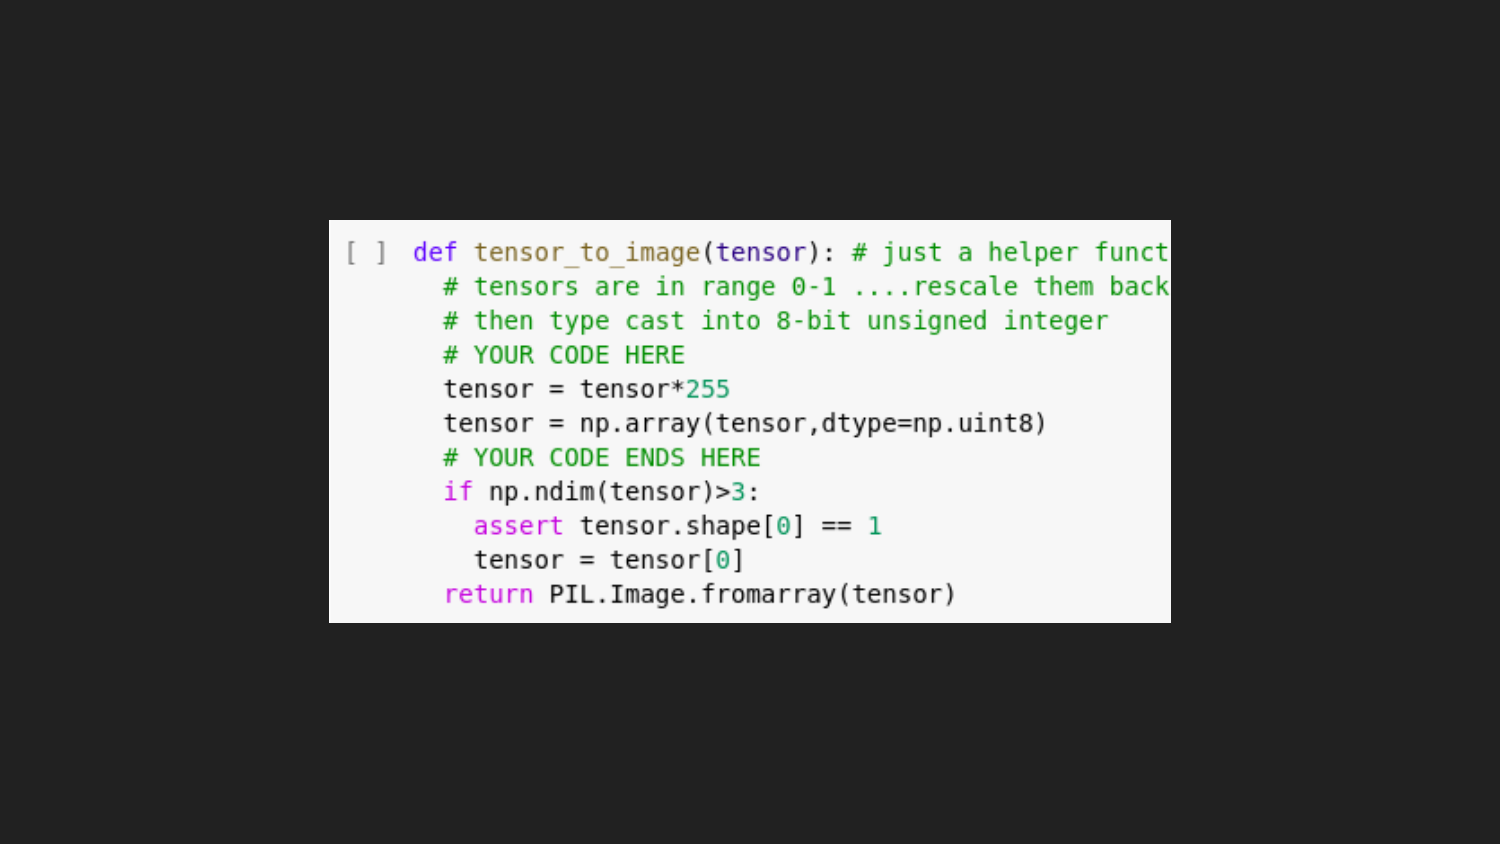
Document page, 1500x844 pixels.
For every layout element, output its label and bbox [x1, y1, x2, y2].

picture [328, 220, 1172, 624]
